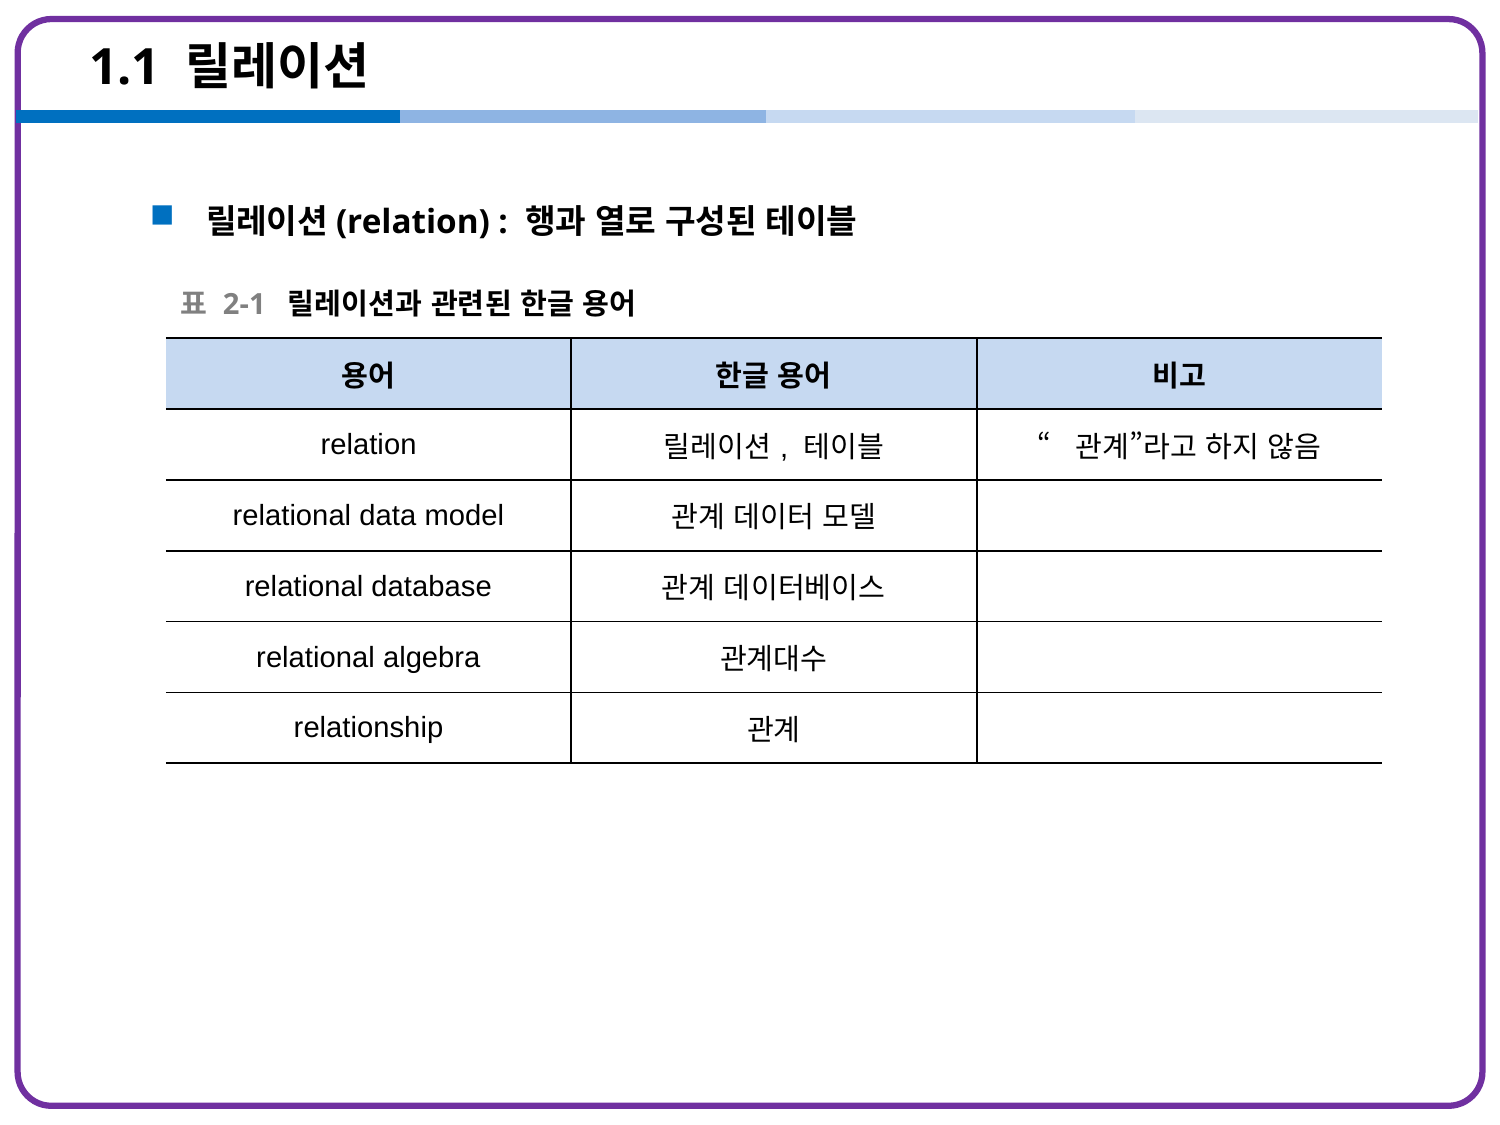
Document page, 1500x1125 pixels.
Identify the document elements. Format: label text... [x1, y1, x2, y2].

table_cell 관계대수 [572, 622, 976, 692]
table_header 용어 [166, 339, 570, 408]
table_cell relationship [166, 693, 570, 762]
title 1.1 릴레이션 [73, 18, 1315, 110]
list 릴레이션(relation) : 행과 열로 구성된 테이블 [134, 172, 1458, 1071]
table_cell [978, 481, 1382, 550]
table_cell 릴레이션, 테이블 [572, 410, 976, 479]
table_cell 관계 [572, 693, 976, 762]
table_cell relational data model [166, 481, 570, 550]
table_cell 관계 데이터 모델 [572, 481, 976, 550]
table_cell “관계”라고 하지 않음 [978, 410, 1382, 479]
table_cell [978, 622, 1382, 692]
table_cell 관계 데이터베이스 [572, 552, 976, 621]
table_header 한글 용어 [572, 339, 976, 408]
table_cell relational database [166, 552, 570, 621]
table_cell [978, 693, 1382, 762]
table_cell relation [166, 410, 570, 479]
text_box 표 2-1 릴레이션과 관련된 한글 용어 [165, 278, 473, 327]
table_cell [978, 552, 1382, 621]
table_cell relational algebra [166, 622, 570, 692]
table_header 비고 [978, 339, 1382, 408]
